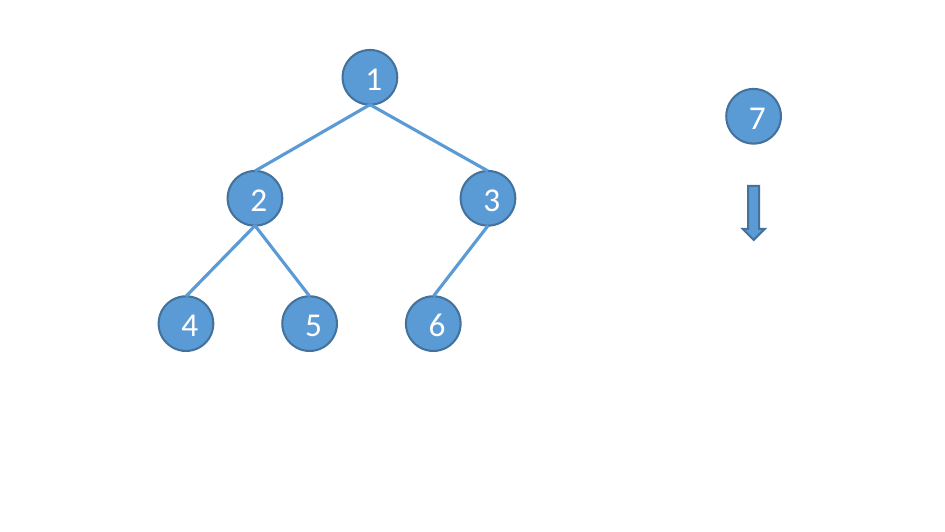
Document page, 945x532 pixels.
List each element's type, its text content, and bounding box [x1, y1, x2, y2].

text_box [254, 225, 310, 297]
text_box 7 [725, 87, 782, 145]
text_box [185, 225, 254, 297]
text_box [254, 104, 369, 171]
text_box 3 [459, 169, 517, 227]
text_box [740, 184, 768, 242]
text_box 5 [281, 295, 339, 353]
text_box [369, 104, 488, 171]
text_box 6 [404, 295, 462, 353]
text_box 4 [157, 295, 215, 353]
text_box 1 [341, 48, 399, 104]
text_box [433, 225, 488, 297]
text_box 2 [226, 169, 284, 225]
